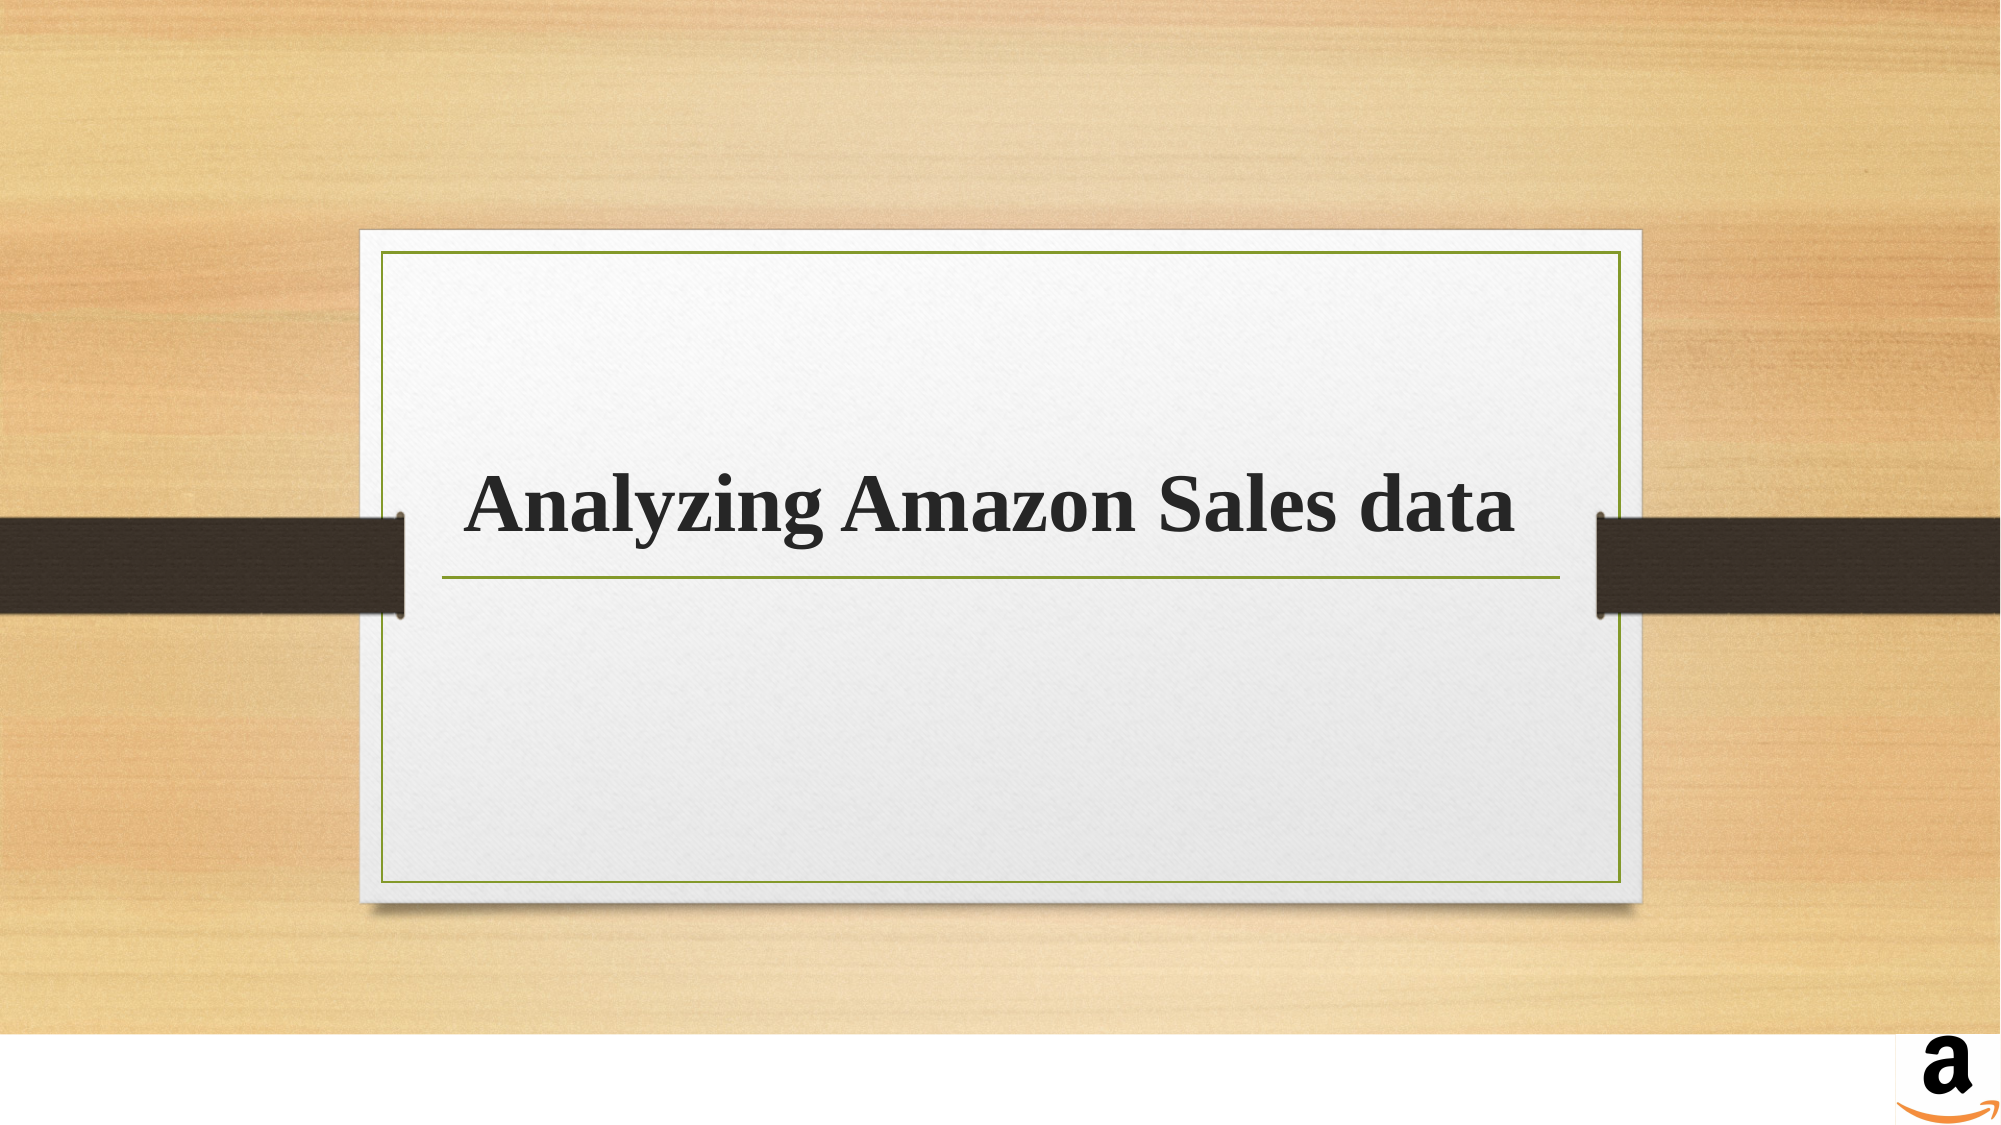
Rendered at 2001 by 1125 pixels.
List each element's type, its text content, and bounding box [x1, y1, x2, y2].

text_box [0, 1034, 2000, 1125]
title Analyzing Amazon Sales data [441, 306, 1560, 556]
picture [0, 0, 2001, 1125]
